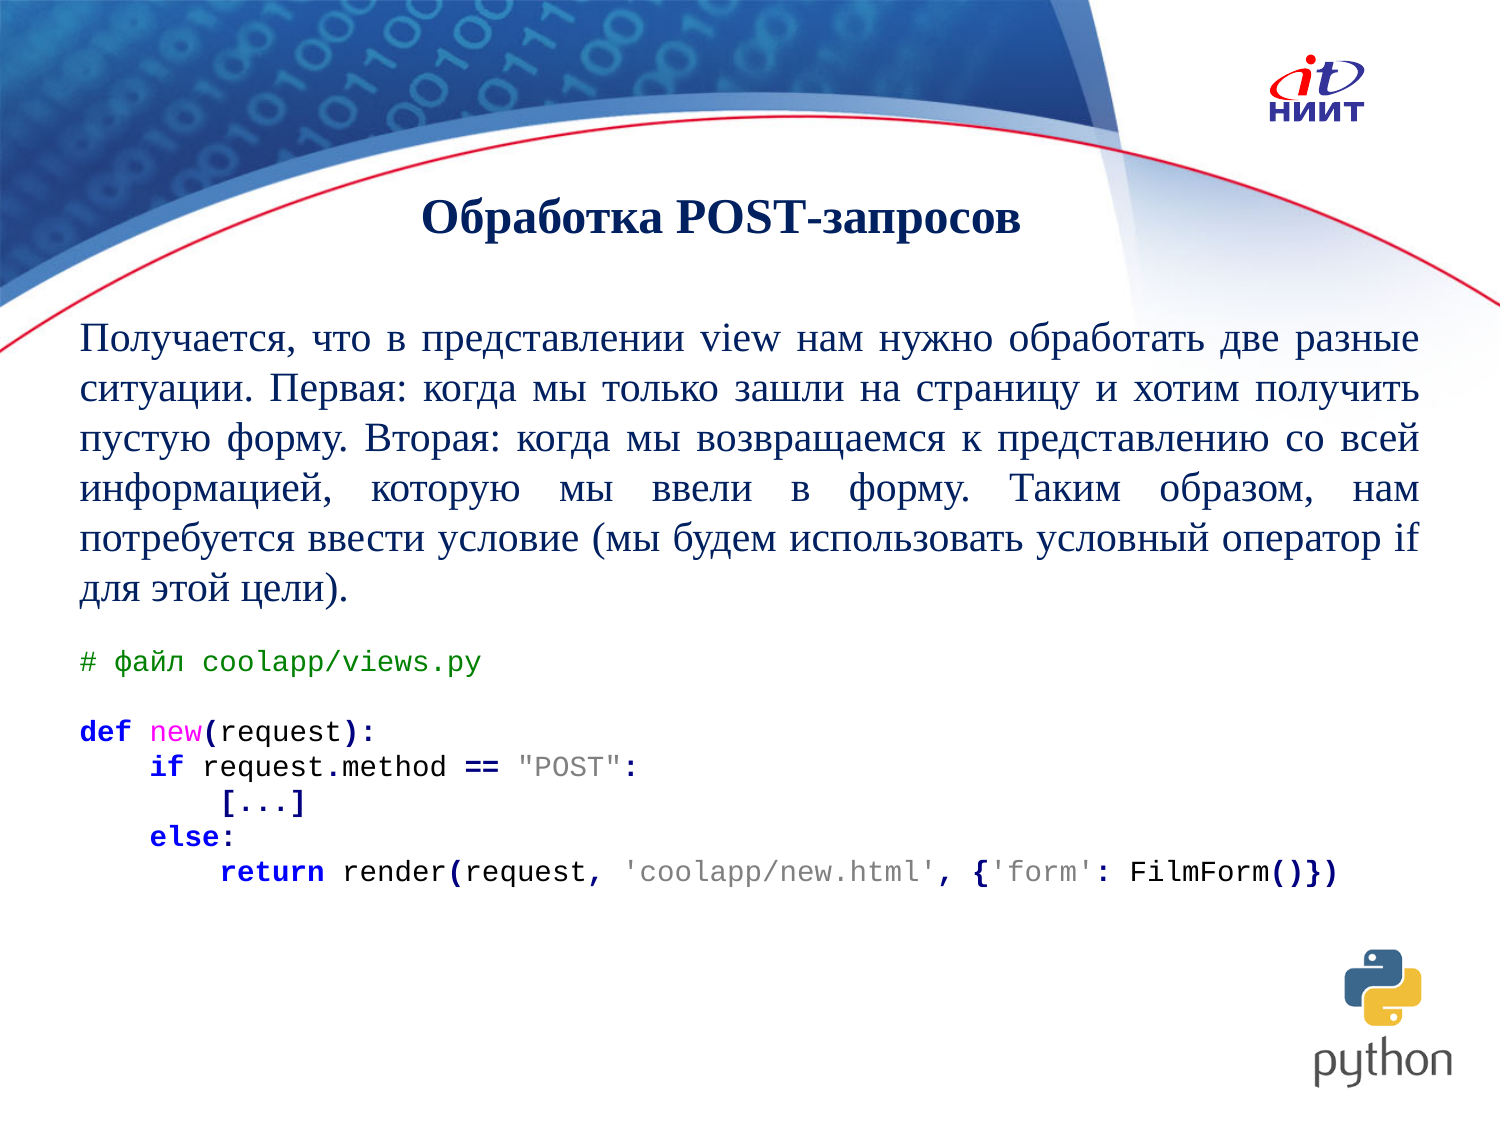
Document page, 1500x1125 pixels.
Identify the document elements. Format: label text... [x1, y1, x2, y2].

picture [0, 0, 1500, 1125]
title Обработка POST-запросов [277, 172, 1165, 255]
text_box # файл coolapp/views.py def new(request): if request.method == "POST": [...] else: return render(request, 'coolapp/new.html', {'form': FilmForm()}) [64, 634, 1436, 895]
text_box Получается, что в представлении view нам нужно обработать две разные ситуации. Первая: когда мы только зашли на страницу и хотим получить пустую форму. Вторая: когда мы возвращаемся к представлению со всей информацией, которую мы ввели в форму. Таким образом, нам потребуется ввести условие (мы будем использовать условный оператор if для этой цели). [64, 302, 1436, 618]
